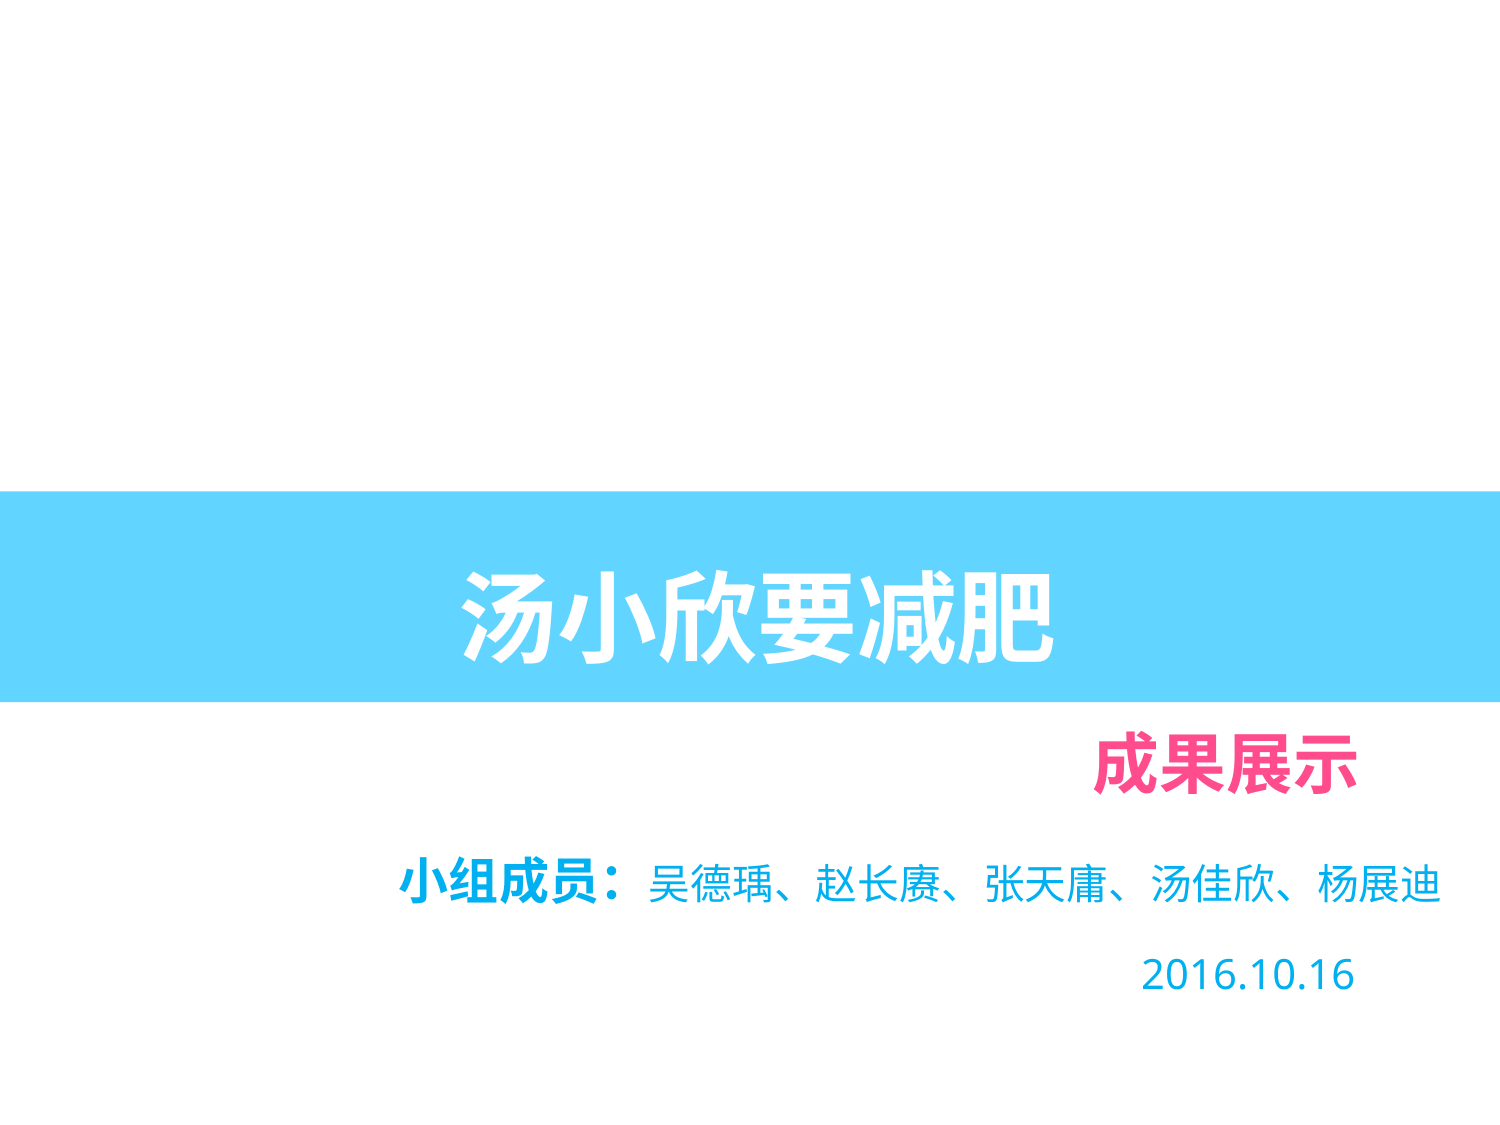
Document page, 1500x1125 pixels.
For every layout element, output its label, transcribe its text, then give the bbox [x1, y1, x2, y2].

title 汤小欣要减肥 [119, 538, 1395, 693]
text_box 2016.10.16 [1126, 940, 1406, 1005]
text_box [0, 491, 1500, 703]
text_box 小组成员：吴德瑀、赵长赓、张天庸、汤佳欣、杨展迪 [384, 841, 1470, 917]
text_box 成果展示 [1078, 714, 1375, 810]
